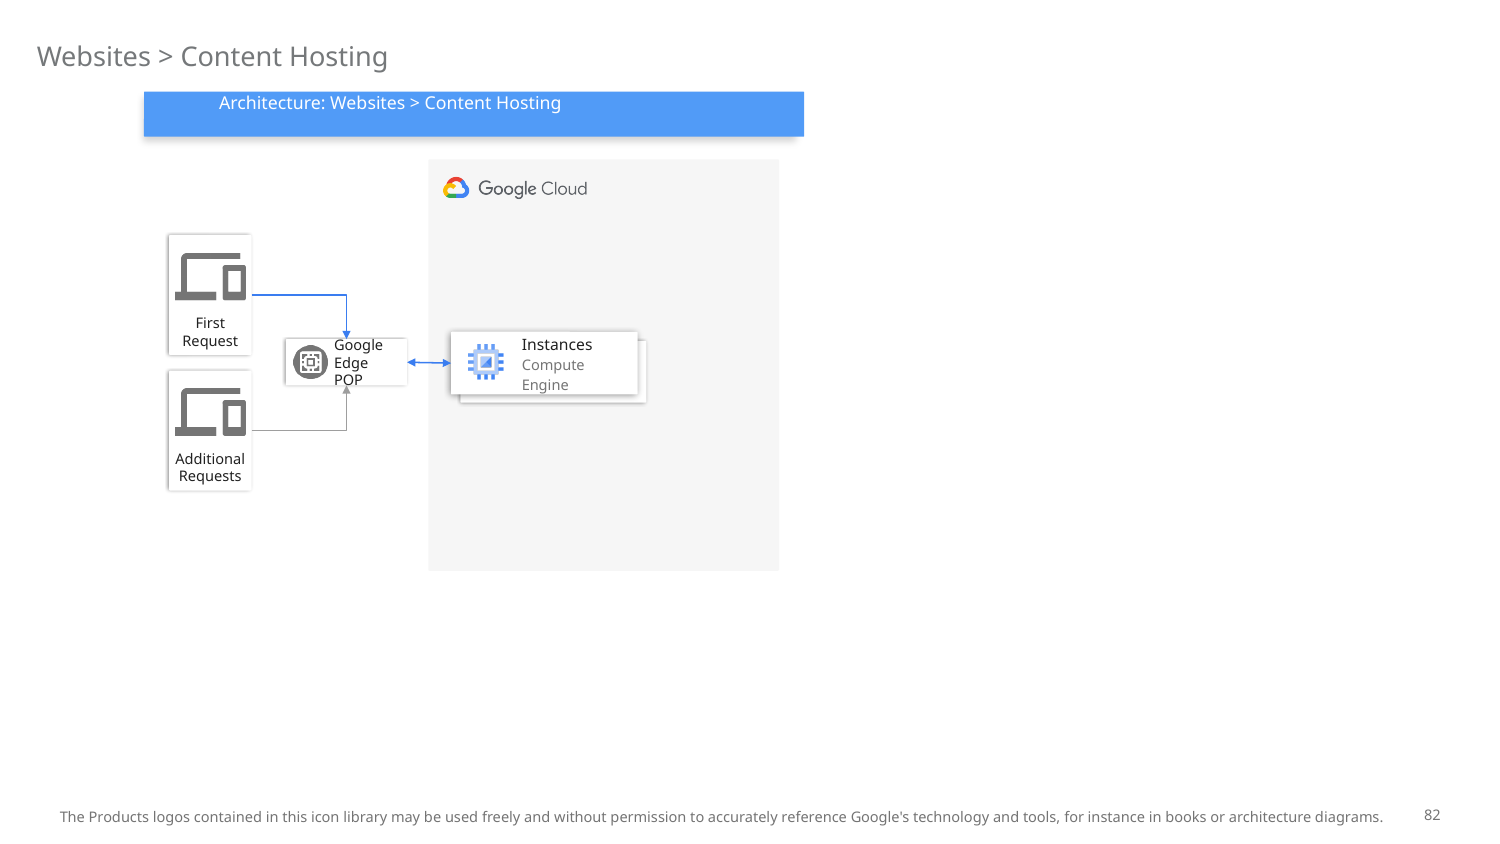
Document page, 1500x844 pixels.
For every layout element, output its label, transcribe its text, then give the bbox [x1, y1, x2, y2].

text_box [251, 385, 347, 431]
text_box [285, 338, 408, 386]
text_box Architecture: Websites > Content Hosting [143, 91, 805, 137]
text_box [168, 370, 252, 491]
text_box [450, 331, 647, 403]
text_box [428, 159, 780, 571]
picture [428, 159, 602, 217]
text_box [251, 294, 347, 340]
subtitle Websites > Content Hosting [21, 0, 1469, 88]
picture [468, 344, 505, 381]
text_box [168, 234, 252, 356]
